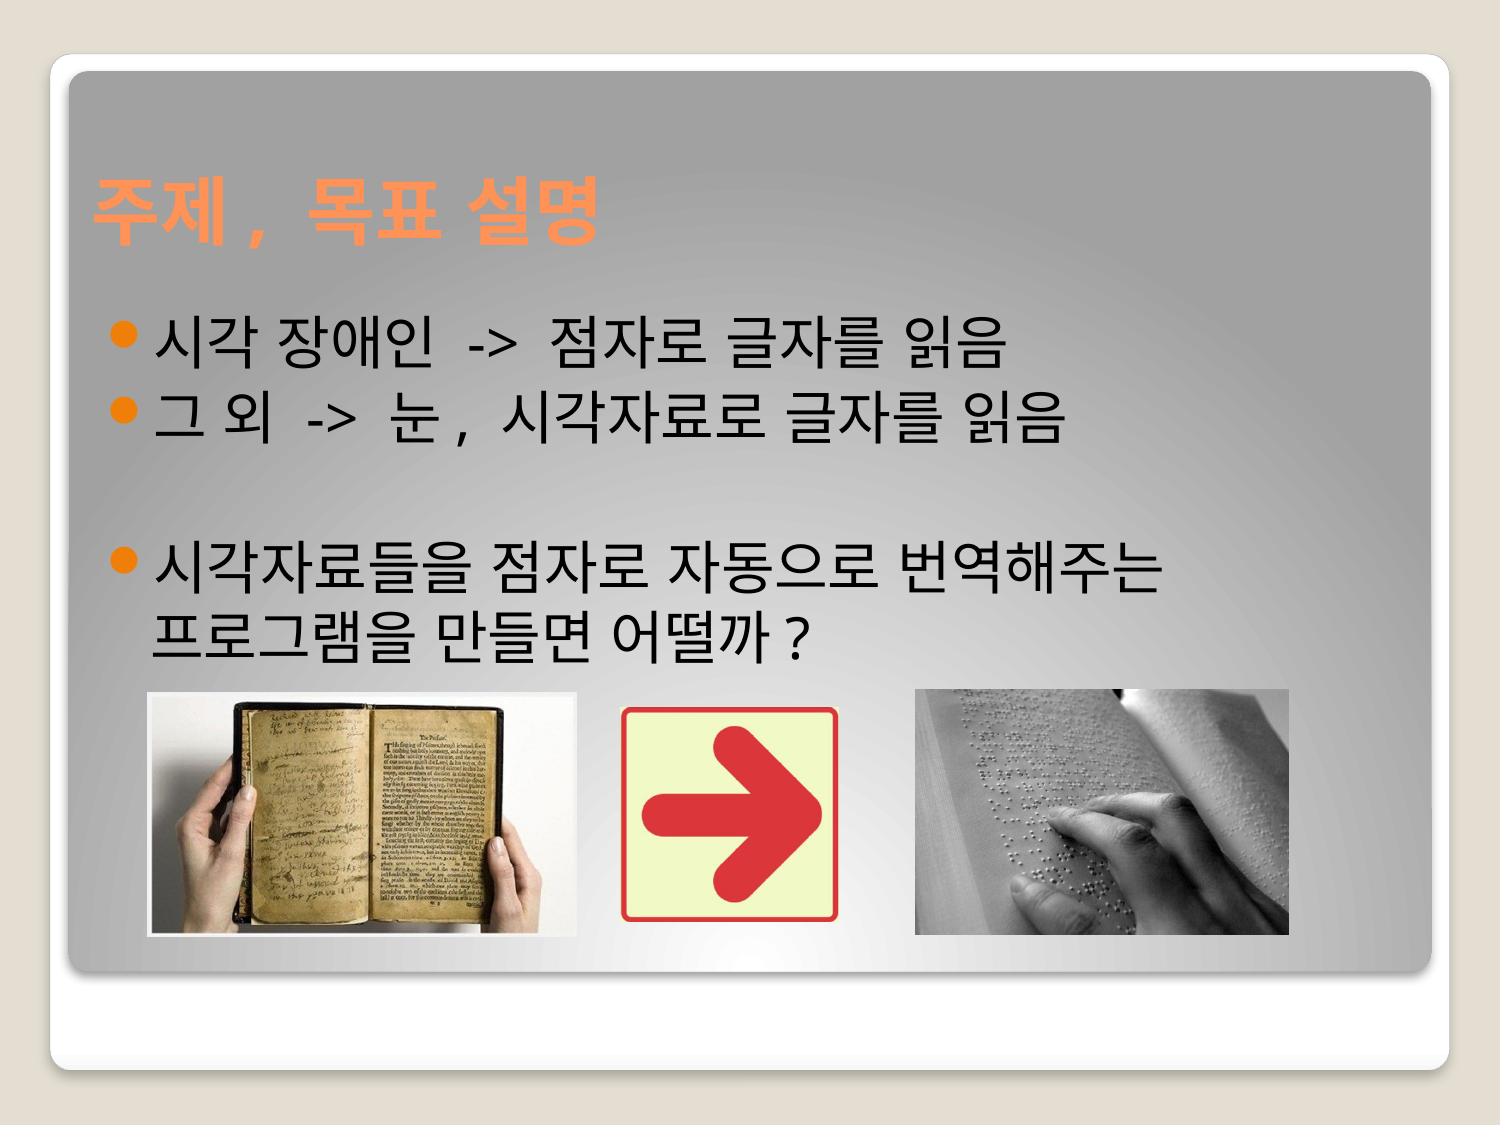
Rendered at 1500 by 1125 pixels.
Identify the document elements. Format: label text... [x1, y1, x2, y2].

picture [147, 692, 577, 938]
title 주제, 목표 설명 [76, 90, 1420, 263]
picture [619, 706, 839, 923]
picture [915, 689, 1289, 935]
list 시각 장애인 -> 점자로 글자를 읽음 그 외 -> 눈, 시각자료로 글자를 읽음 시각자료들을 점자로 자동으로 번역해주는 프로그램을 만들면 어떨까? [76, 290, 1420, 978]
